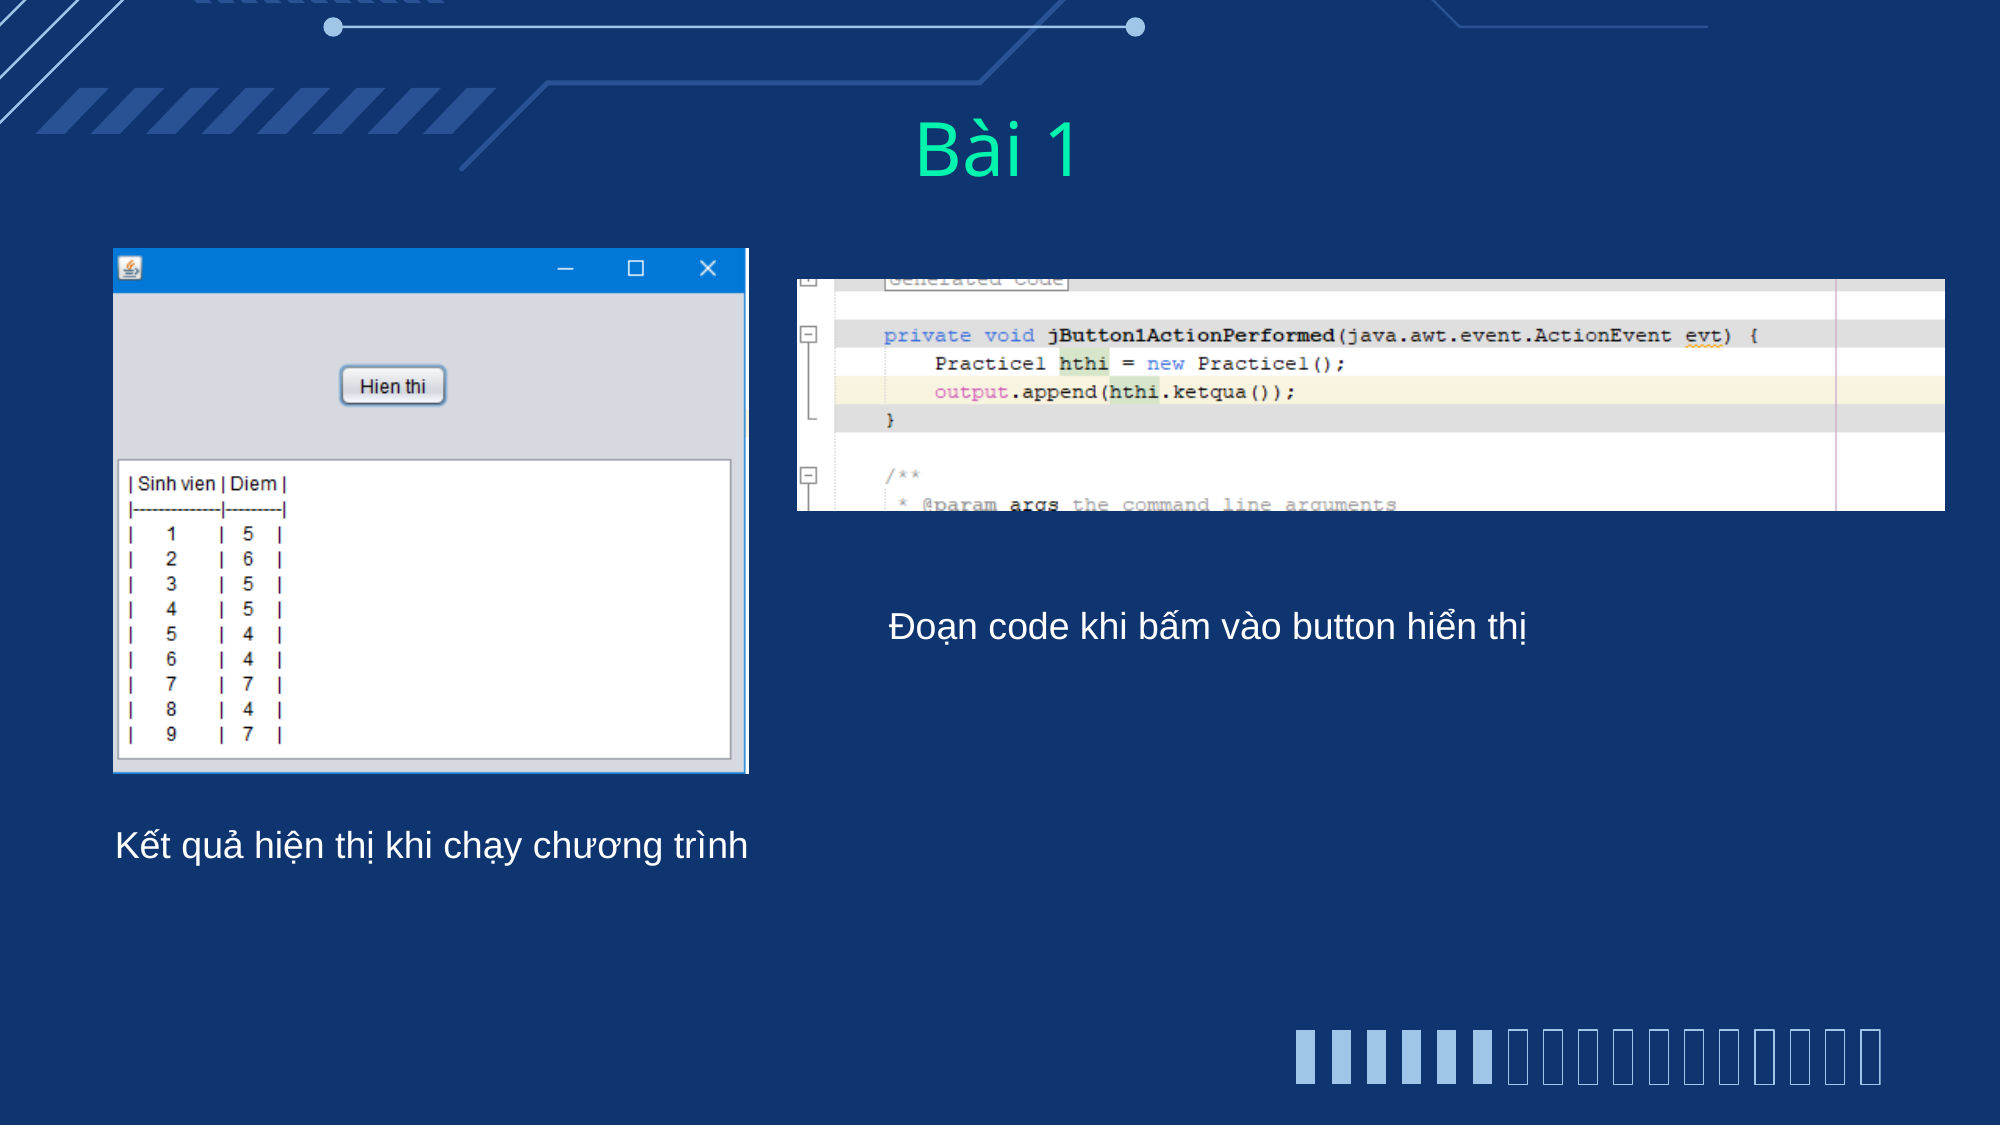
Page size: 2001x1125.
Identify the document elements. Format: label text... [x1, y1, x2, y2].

text_box Kết quả hiện thị khi chạy chương trình [99, 813, 875, 874]
text_box Đoạn code khi bấm vào button hiển thị [874, 594, 1638, 655]
title Bài 1 [157, 101, 1843, 208]
picture [796, 279, 1945, 511]
picture [113, 248, 749, 774]
